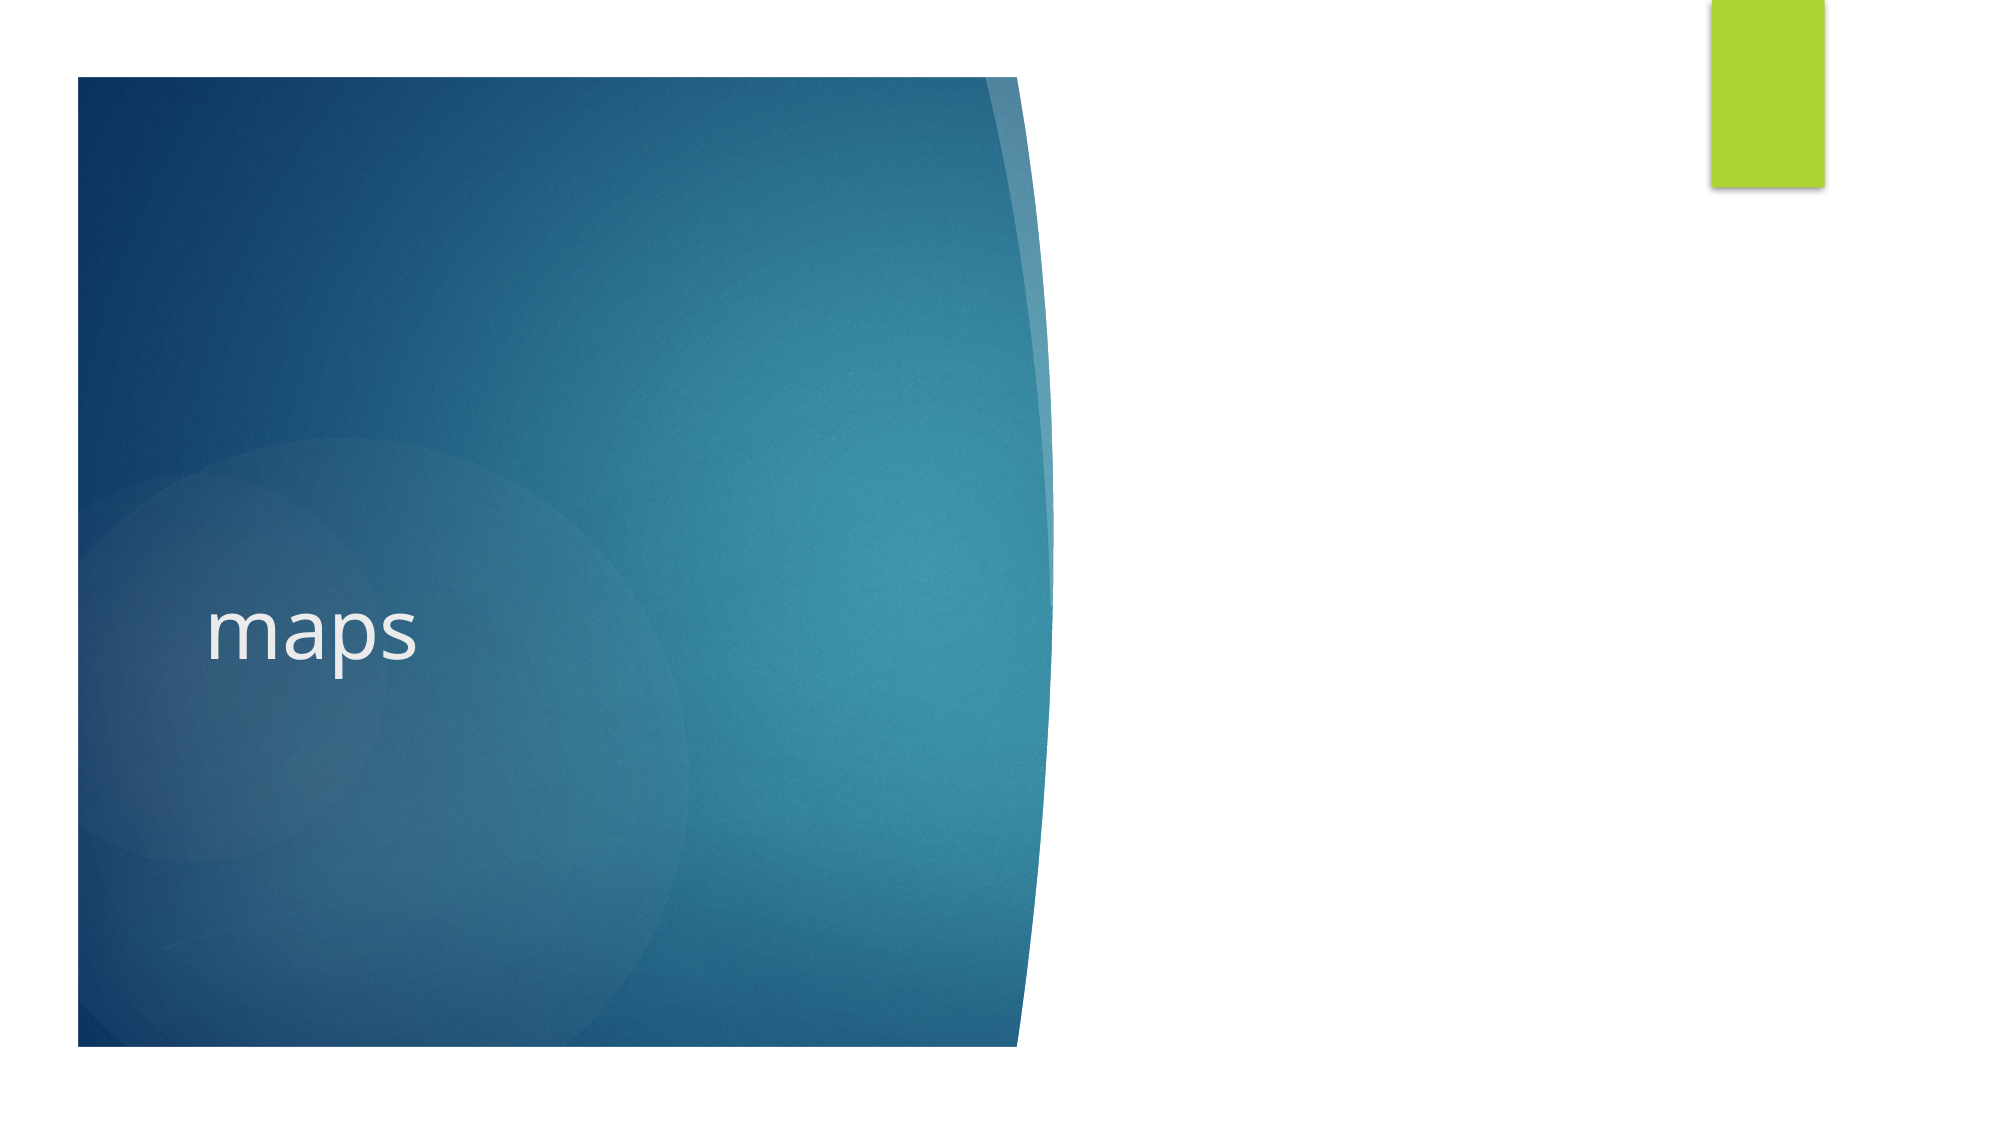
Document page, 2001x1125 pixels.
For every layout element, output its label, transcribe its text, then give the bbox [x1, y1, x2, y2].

title maps [189, 439, 904, 814]
